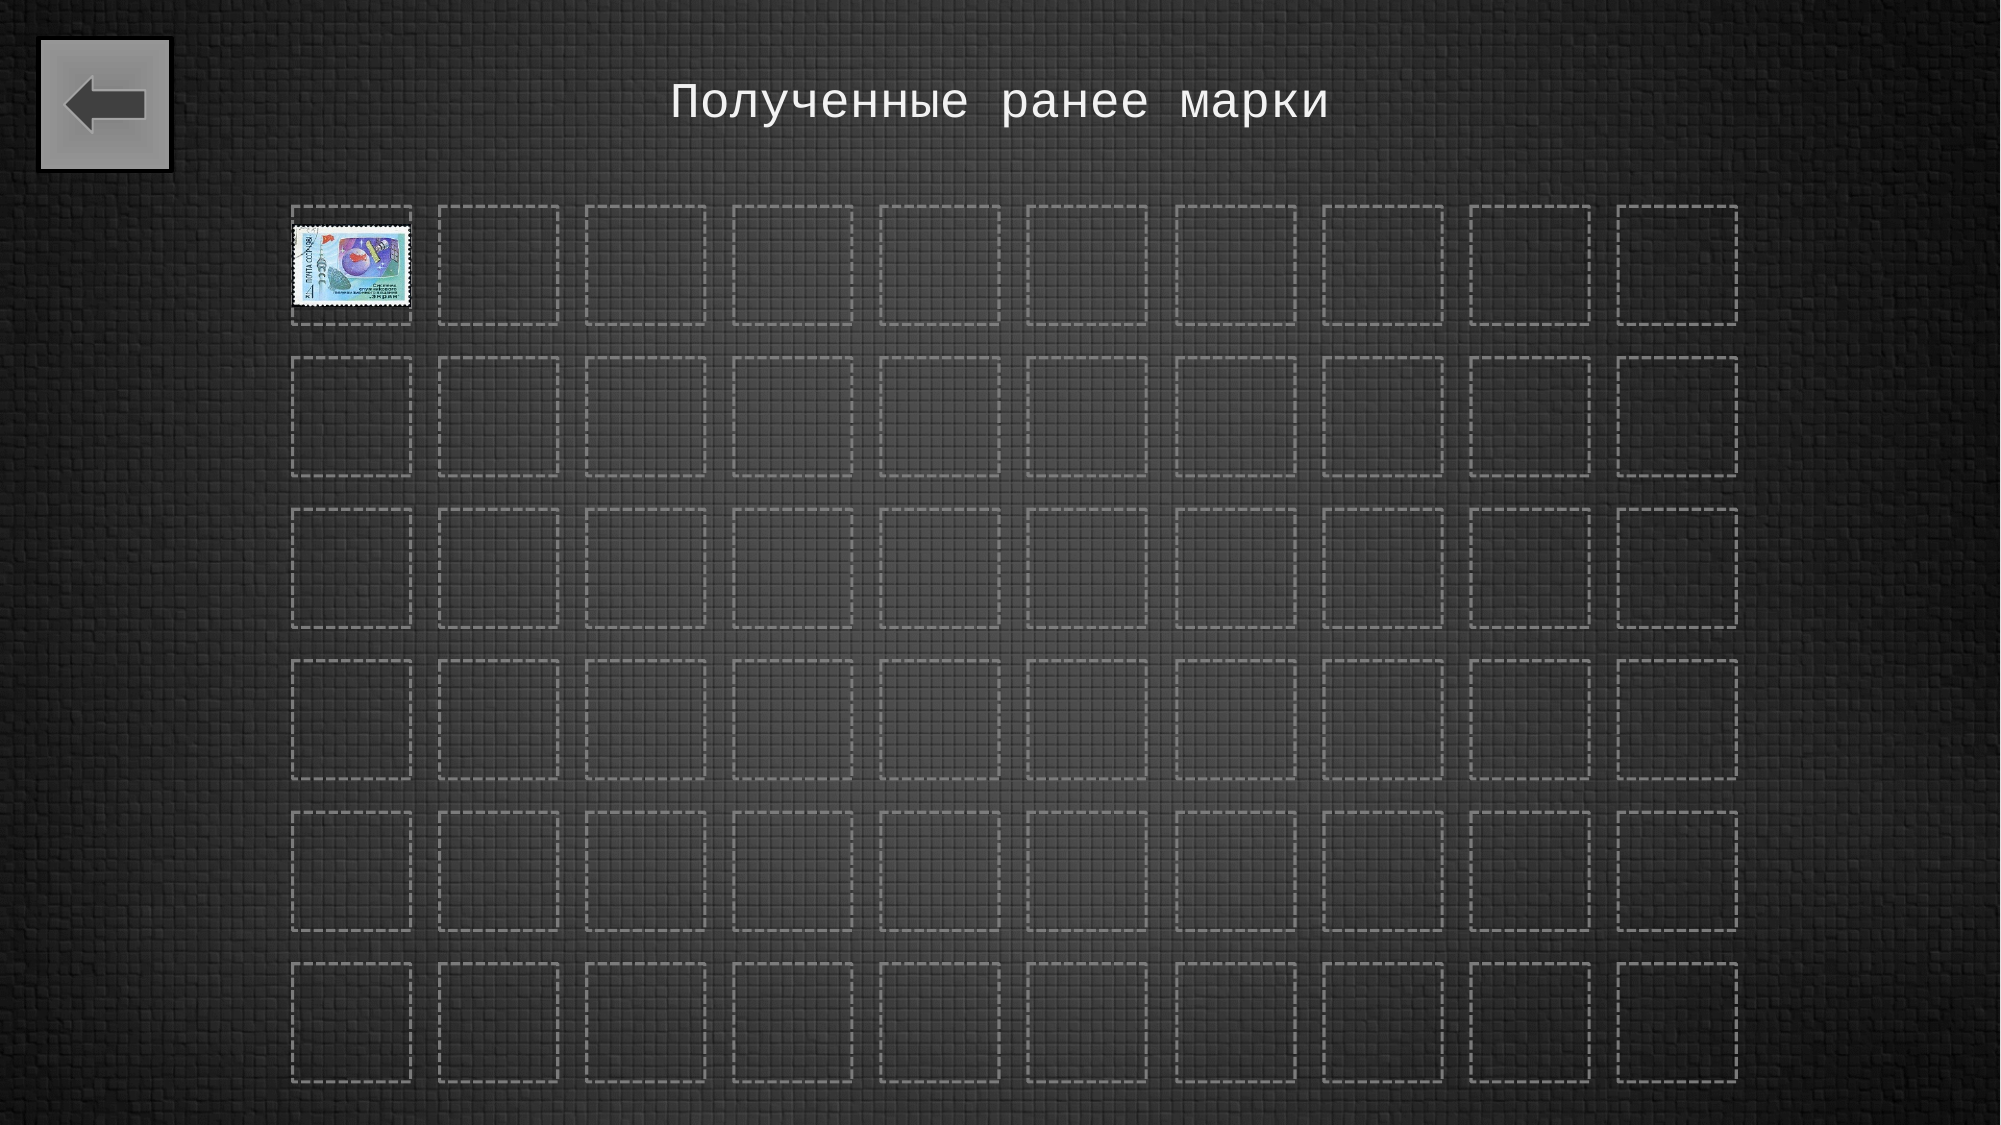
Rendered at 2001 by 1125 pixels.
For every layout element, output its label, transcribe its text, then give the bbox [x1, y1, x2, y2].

text_box [1176, 660, 1296, 780]
text_box [1617, 357, 1737, 477]
text_box [880, 660, 1000, 780]
text_box [439, 811, 559, 931]
text_box [733, 508, 853, 628]
text_box [1176, 508, 1296, 628]
text_box [1027, 963, 1147, 1083]
text_box [1470, 205, 1590, 325]
text_box [439, 660, 559, 780]
text_box [586, 811, 706, 931]
text_box [1323, 205, 1443, 325]
text_box [586, 508, 706, 628]
text_box [1617, 660, 1737, 780]
text_box [1176, 963, 1296, 1083]
text_box [439, 205, 559, 325]
text_box [880, 811, 1000, 931]
text_box [733, 357, 853, 477]
text_box [586, 205, 706, 325]
text_box [292, 660, 412, 780]
text_box [733, 205, 853, 325]
text_box [1323, 508, 1443, 628]
text_box [586, 963, 706, 1083]
text_box [1617, 963, 1737, 1083]
text_box [1027, 205, 1147, 325]
text_box [586, 357, 706, 477]
text_box [880, 357, 1000, 477]
text_box [1176, 811, 1296, 931]
text_box [292, 508, 412, 628]
text_box [1470, 811, 1590, 931]
text_box [1470, 508, 1590, 628]
text_box [1176, 357, 1296, 477]
text_box [1323, 963, 1443, 1083]
text_box [733, 660, 853, 780]
text_box [1470, 660, 1590, 780]
text_box [1323, 811, 1443, 931]
text_box [292, 302, 412, 325]
text_box [1470, 357, 1590, 477]
text_box [1027, 508, 1147, 628]
text_box [292, 963, 412, 1083]
text_box [1176, 205, 1296, 325]
text_box [880, 963, 1000, 1083]
picture [292, 224, 411, 307]
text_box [38, 38, 172, 171]
text_box [439, 357, 559, 477]
text_box [1617, 811, 1737, 931]
text_box [733, 963, 853, 1083]
text_box [880, 205, 1000, 325]
text_box [1323, 660, 1443, 780]
text_box [439, 508, 559, 628]
text_box [1470, 963, 1590, 1083]
text_box [1617, 205, 1737, 325]
text_box [1323, 357, 1443, 477]
text_box [292, 357, 412, 477]
text_box [292, 205, 412, 226]
text_box [586, 660, 706, 780]
text_box [292, 811, 412, 931]
text_box Полученные ранее марки [249, 67, 1750, 142]
text_box [1617, 508, 1737, 628]
text_box [880, 508, 1000, 628]
text_box [439, 963, 559, 1083]
text_box [1027, 357, 1147, 477]
text_box [1027, 660, 1147, 780]
text_box [1027, 811, 1147, 931]
text_box [733, 811, 853, 931]
